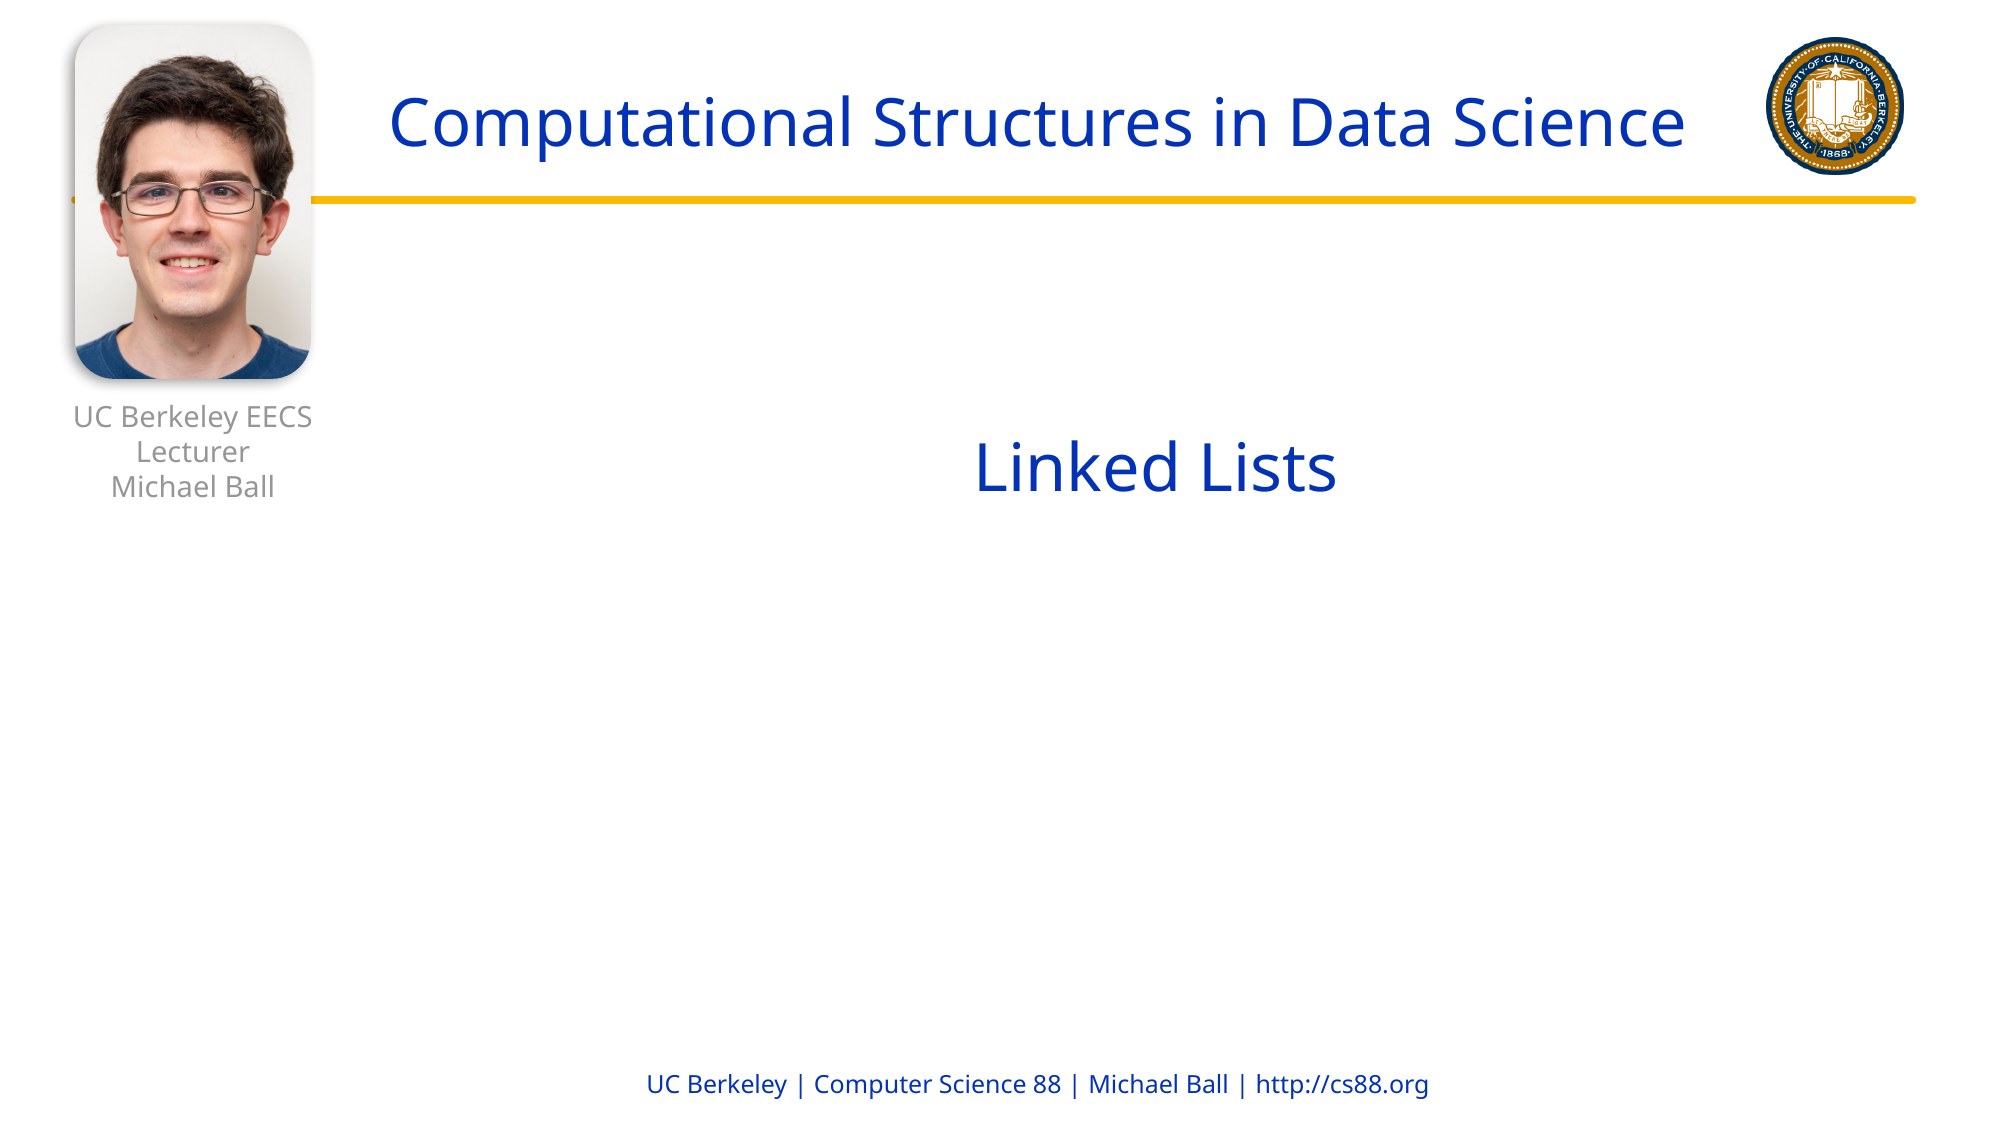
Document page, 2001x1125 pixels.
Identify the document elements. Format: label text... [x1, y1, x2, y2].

picture [75, 24, 311, 379]
title Linked Lists [462, 349, 1850, 591]
picture [1766, 37, 1904, 175]
